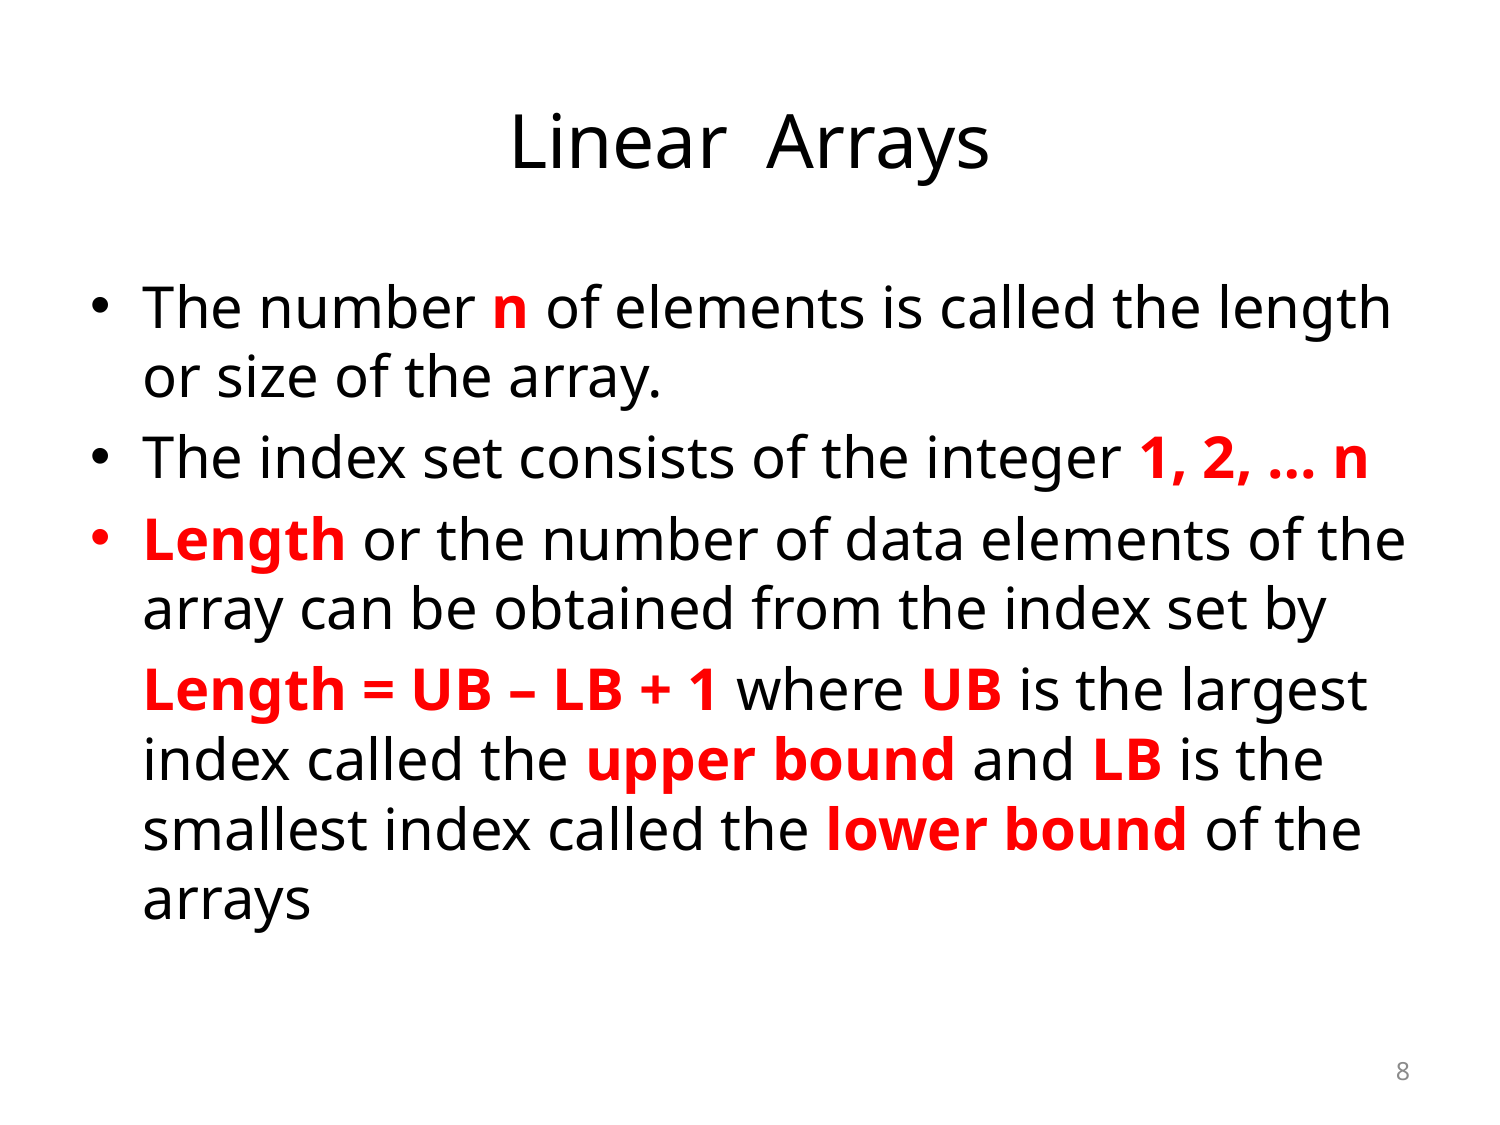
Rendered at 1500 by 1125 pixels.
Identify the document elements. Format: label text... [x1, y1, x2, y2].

list The number n of elements is called the length or size of the array. The index set consists of the integer 1, 2, … n Length or the number of data elements of the array can be obtained from the index set by Length = UB – LB + 1 where UB is the largest index called the upper bound and LB is the smallest index called the lower bound of the arrays [75, 262, 1425, 1005]
slide_number 8 [1074, 1042, 1425, 1103]
title Linear Arrays [75, 45, 1425, 233]
